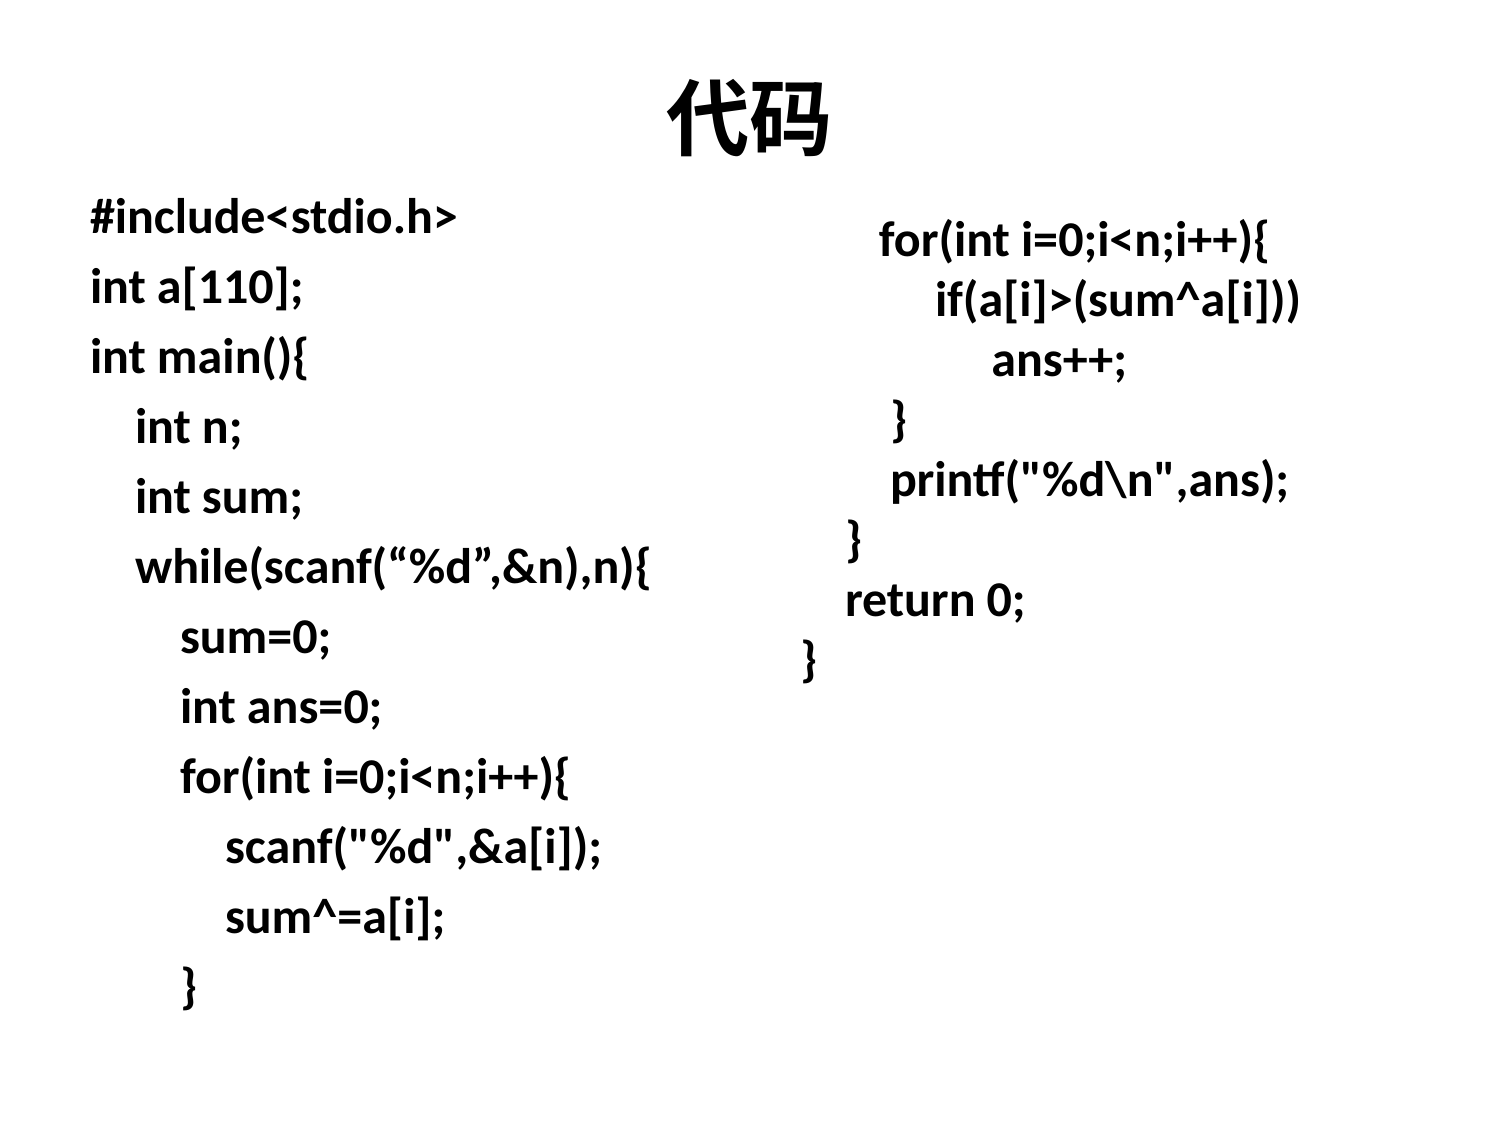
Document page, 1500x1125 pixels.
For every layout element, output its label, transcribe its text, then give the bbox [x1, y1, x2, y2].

text_box for(int i=0;i<n;i++){ if(a[i]>(sum^a[i])) ans++; } printf("%d\n",ans); } return 0; } [785, 199, 1461, 1029]
list #include<stdio.h> int a[110]; int main(){ int n; int sum; while(scanf(“%d”,&n),n){ sum=0; int ans=0; for(int i=0;i<n;i++){ scanf("%d",&a[i]); sum^=a[i]; } [75, 175, 762, 1005]
title 代码 [75, 45, 1425, 188]
